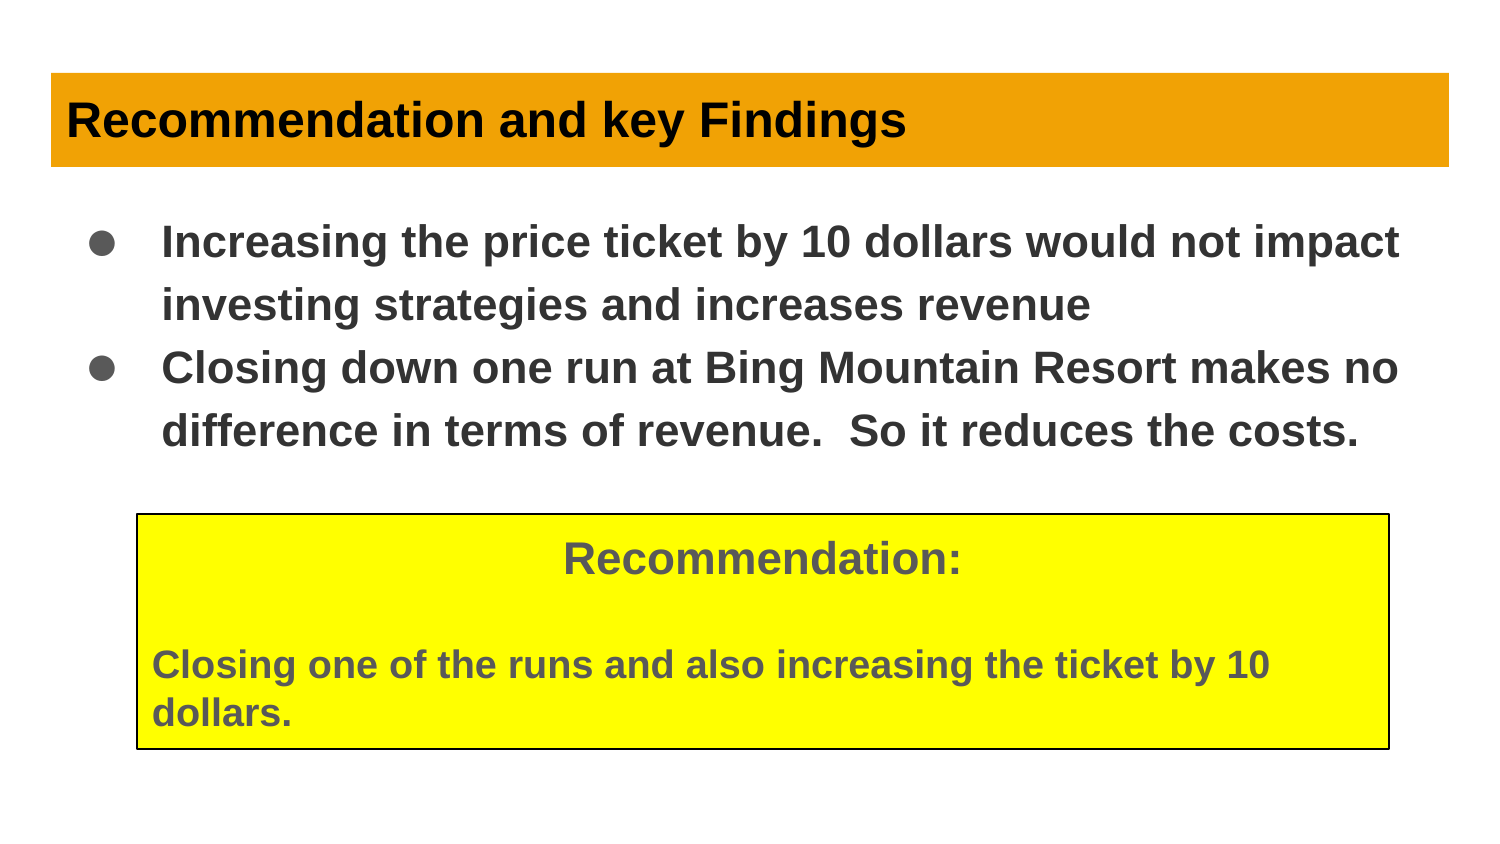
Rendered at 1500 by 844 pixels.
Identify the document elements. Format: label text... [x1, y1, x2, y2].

title Recommendation and key Findings [51, 72, 1449, 167]
list Increasing the price ticket by 10 dollars would not impact investing strategies and increases revenue Closing down one run at Bing Mountain Resort makes no difference in terms of revenue. So it reduces the costs. [51, 189, 1421, 530]
text_box Recommendation: Closing one of the runs and also increasing the ticket by 10 dollars. [136, 513, 1389, 749]
